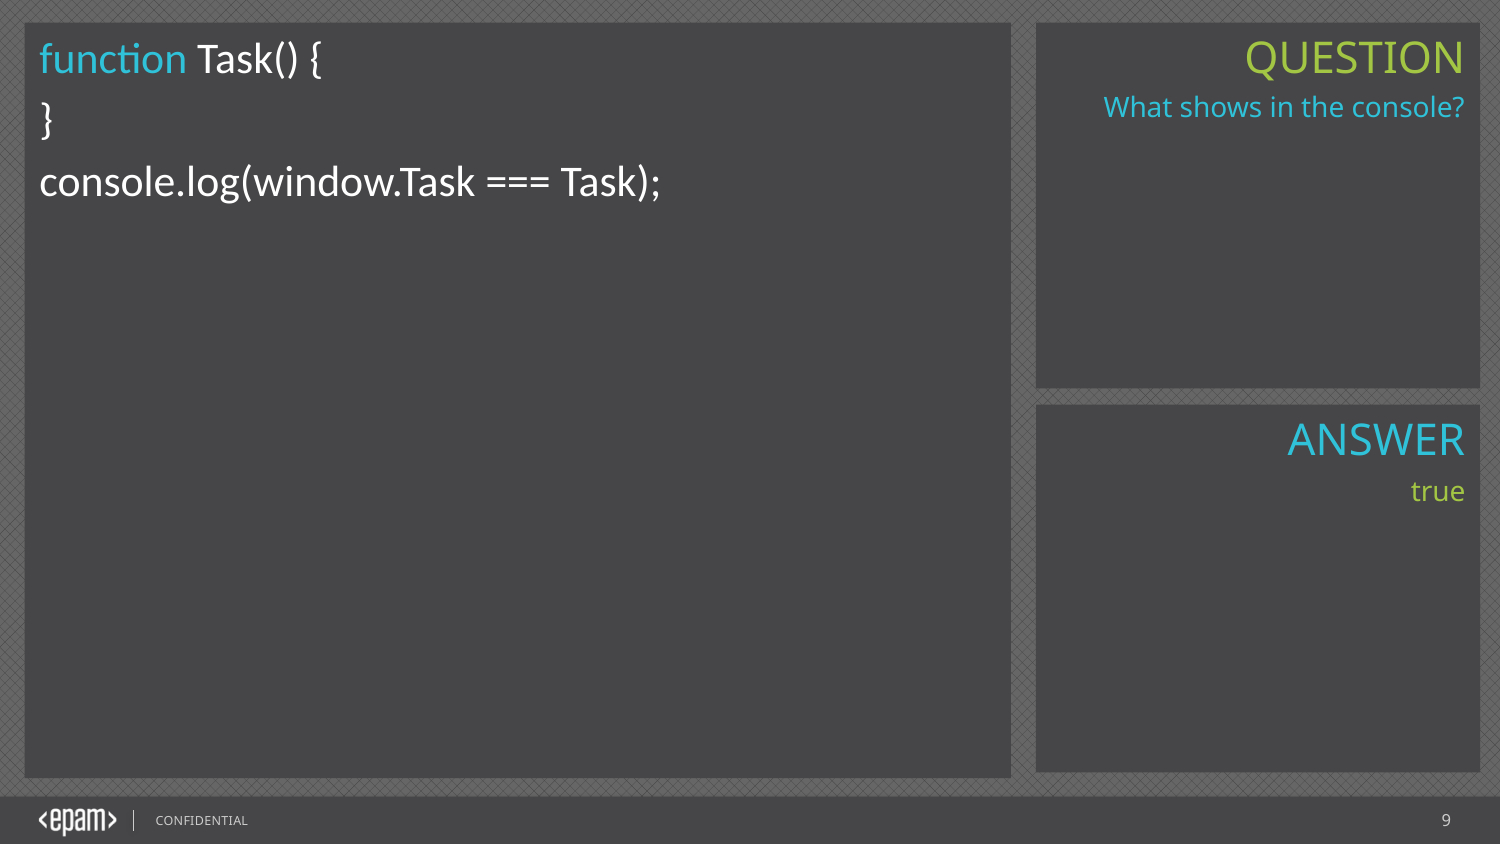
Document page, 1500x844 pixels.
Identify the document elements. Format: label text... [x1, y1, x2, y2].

picture [38, 808, 117, 837]
list What shows in the console? [1035, 81, 1481, 389]
list function Task() { } console.log(window.Task === Task); [24, 22, 1011, 779]
list true [1035, 465, 1481, 773]
